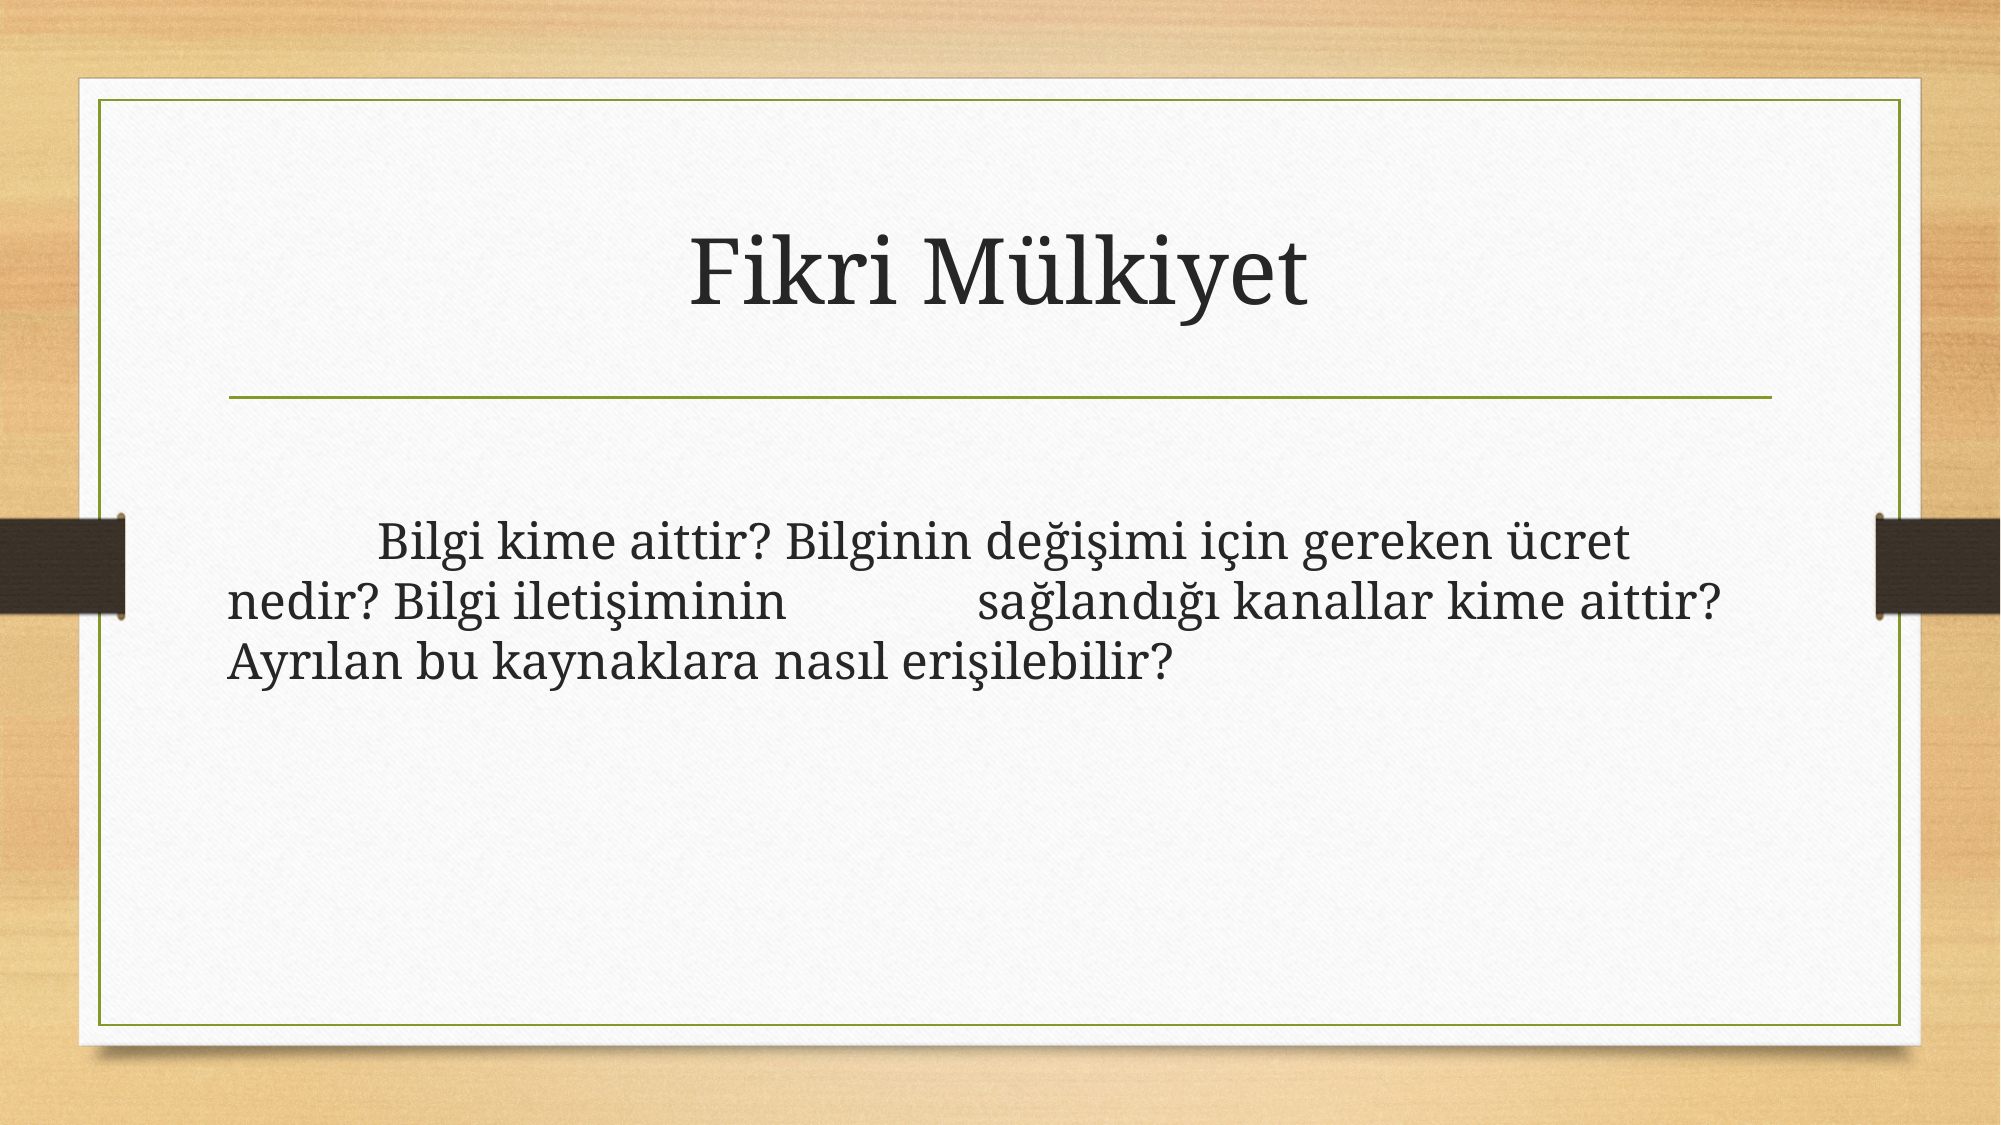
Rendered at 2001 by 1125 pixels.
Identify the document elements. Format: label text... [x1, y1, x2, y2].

picture [0, 0, 2001, 1125]
title Fikri Mülkiyet [212, 161, 1788, 375]
list Bilgi kime aittir? Bilginin değişimi için gereken ücret nedir? Bilgi iletişiminin sağlandığı kanallar kime aittir? Ayrılan bu kaynaklara nasıl erişilebilir? [212, 419, 1788, 964]
